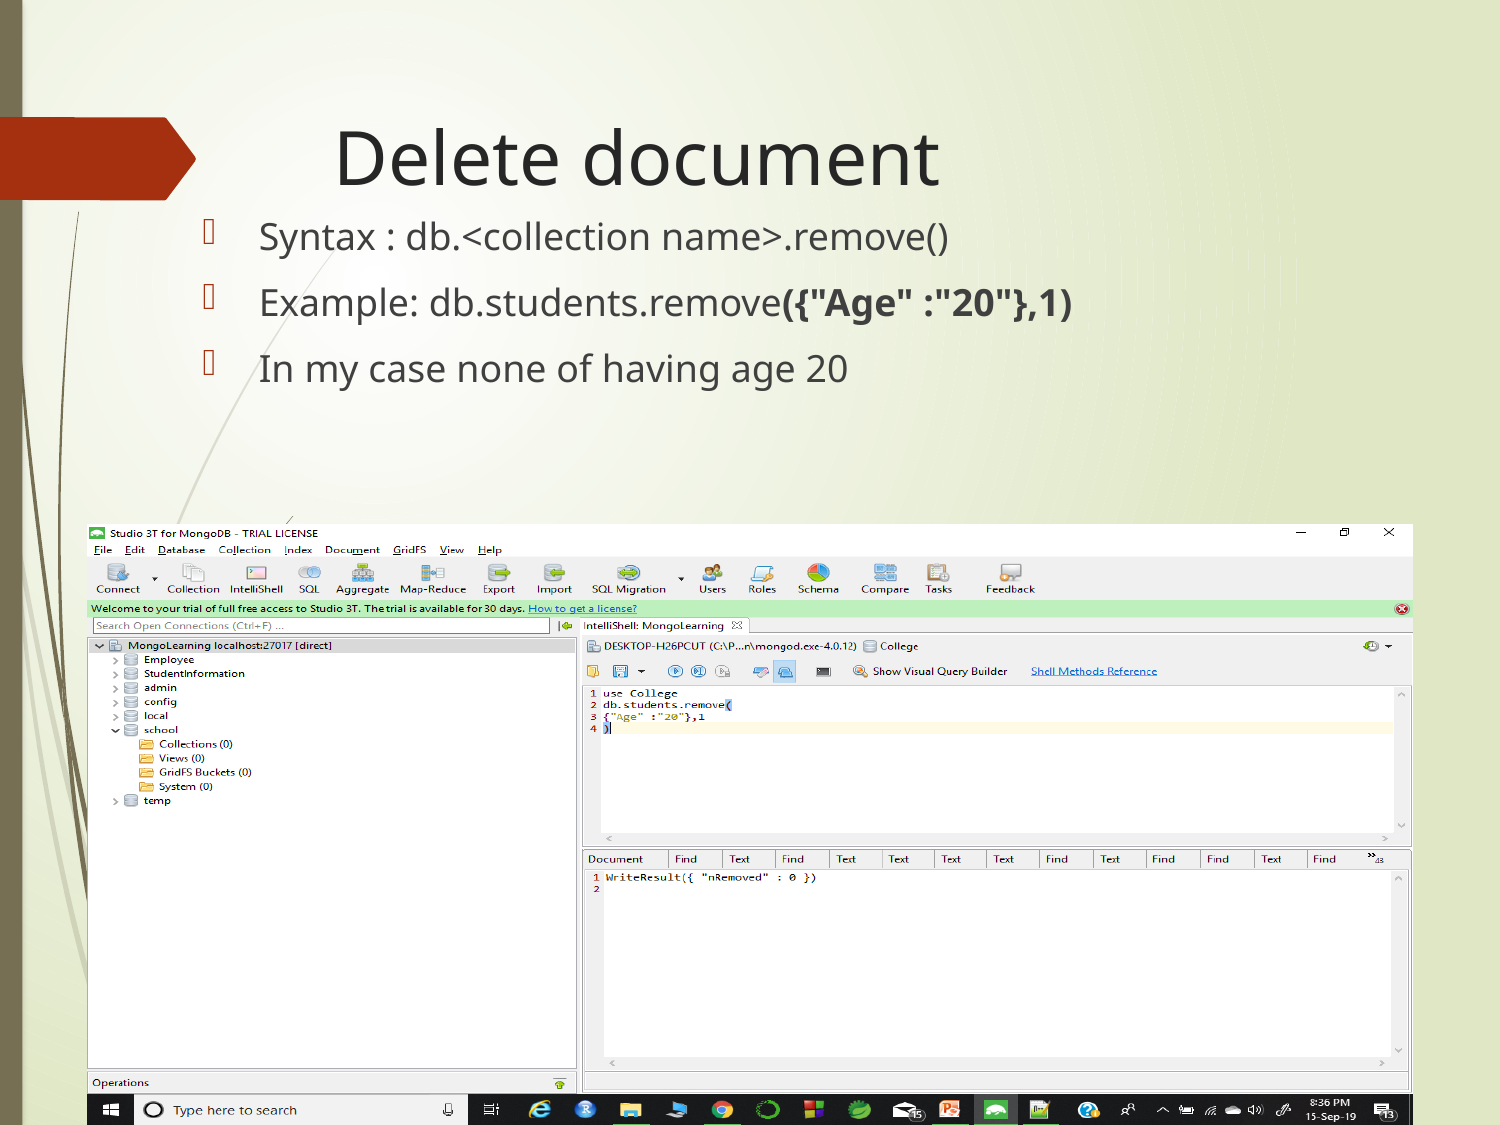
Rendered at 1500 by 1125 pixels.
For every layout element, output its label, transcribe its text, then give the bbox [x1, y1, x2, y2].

title Delete document [318, 102, 1416, 313]
picture [87, 524, 1413, 1125]
list Syntax : db.<collection name>.remove() Example: db.students.remove({"Age" :"20"},1) In my case none of having age 20 [187, 205, 1285, 524]
